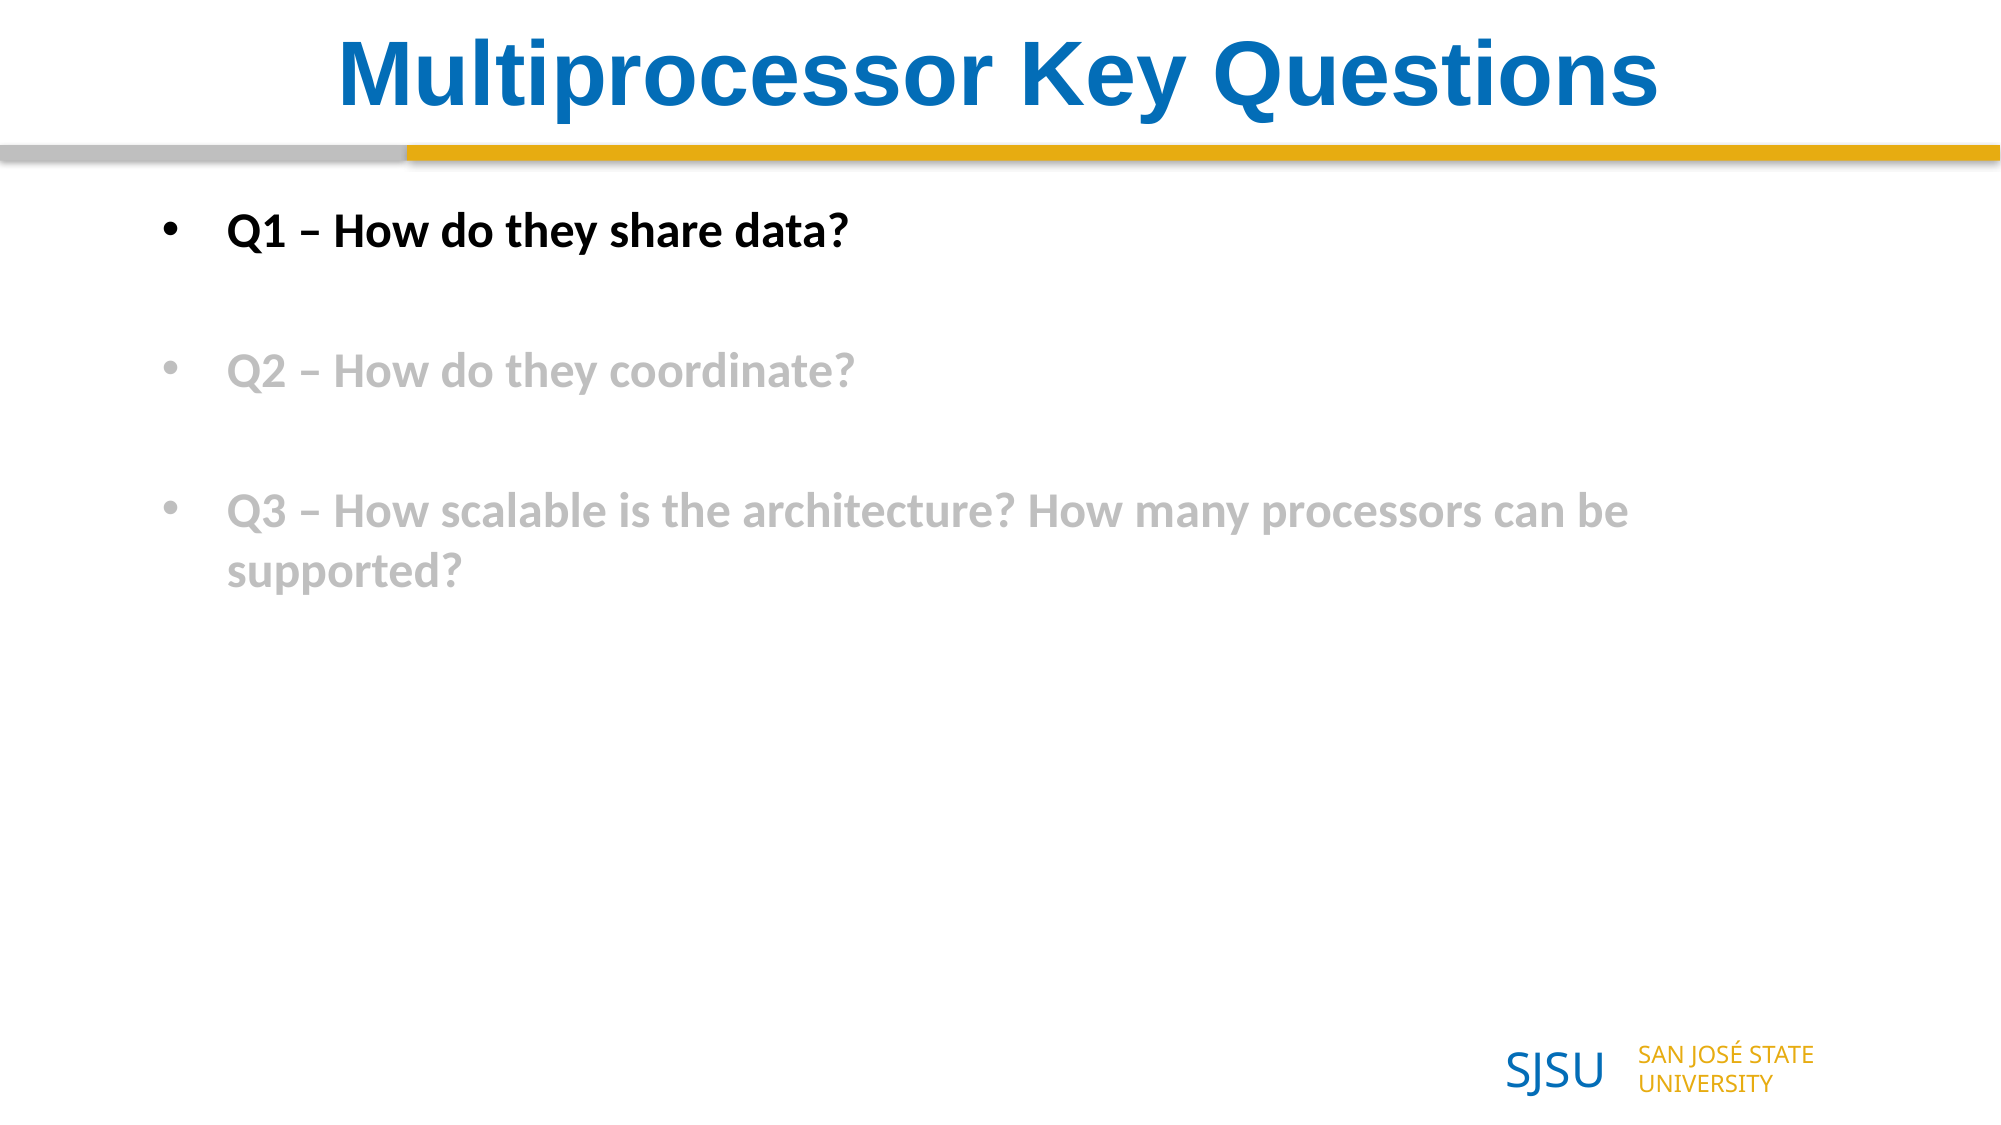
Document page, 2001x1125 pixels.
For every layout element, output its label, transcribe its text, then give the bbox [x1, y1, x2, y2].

list Q1 – How do they share data? Q2 – How do they coordinate? Q3 – How scalable is the architecture? How many processors can be supported? [146, 190, 1674, 727]
text_box Multiprocessor Key Questions [99, 11, 1900, 126]
